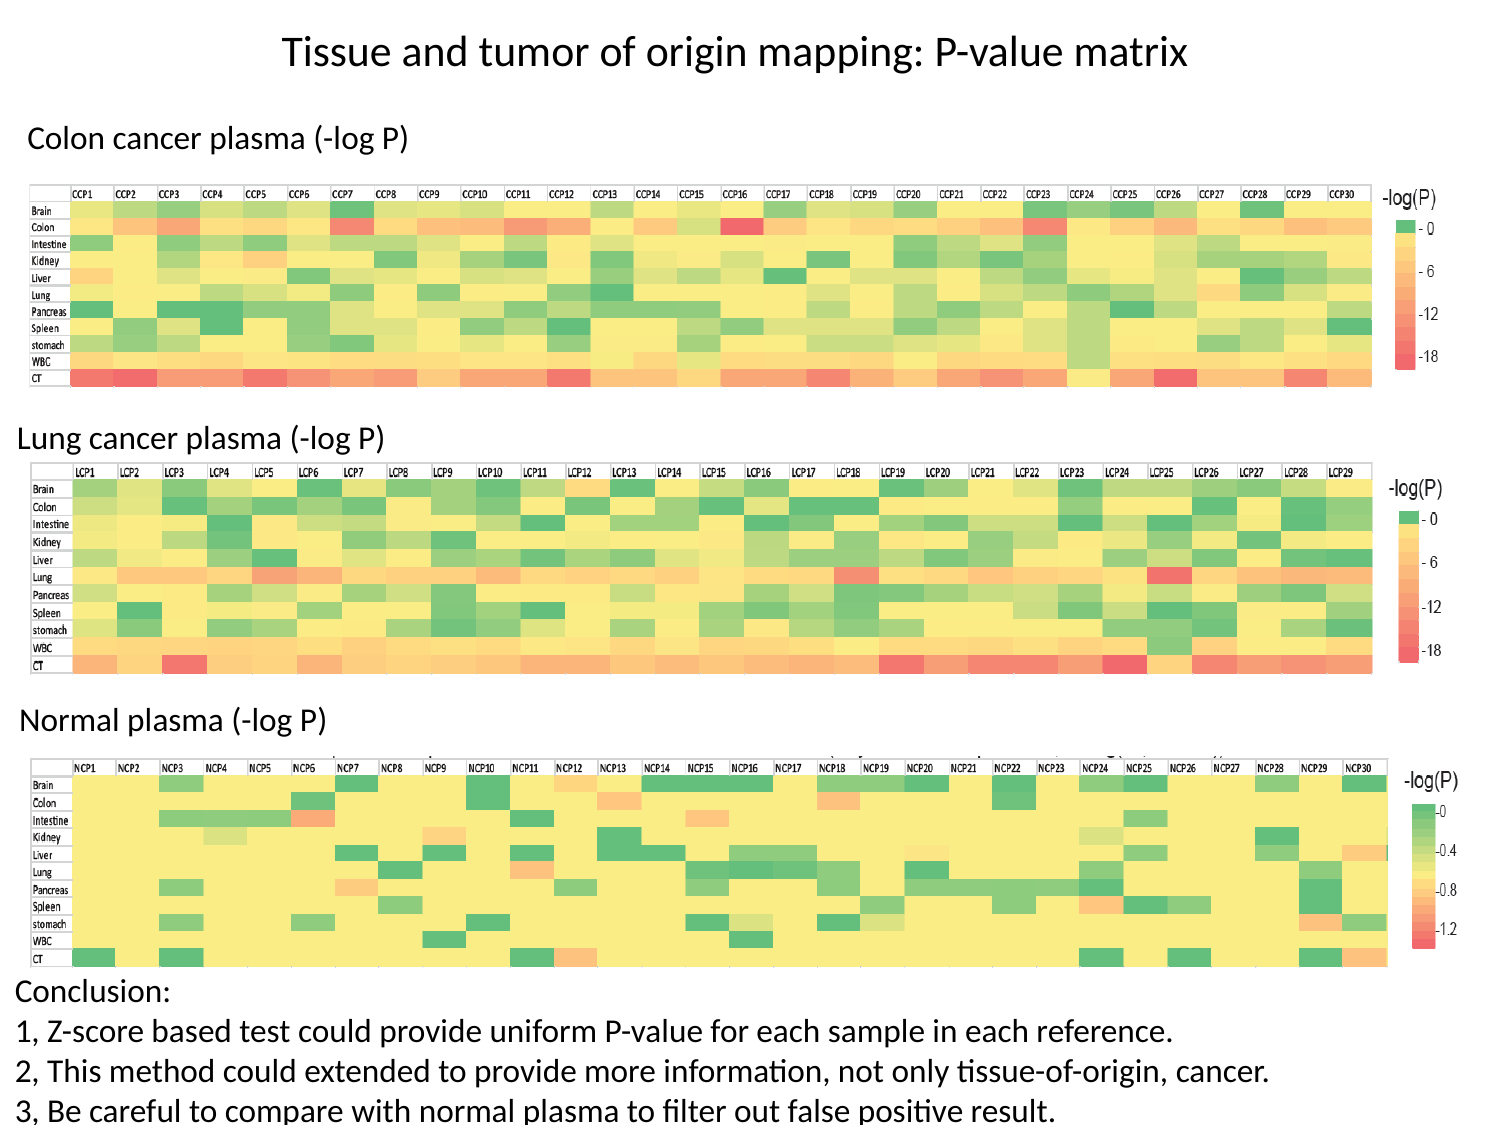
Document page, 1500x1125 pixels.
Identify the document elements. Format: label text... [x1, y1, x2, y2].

text_box Conclusion: 1, Z-score based test could provide uniform P-value for each sample in each reference. 2, This method could extended to provide more information, not only tissue-of-origin, cancer. 3, Be careful to compare with normal plasma to filter out false positive result. [0, 962, 1500, 1125]
picture [25, 458, 1446, 681]
picture [25, 756, 1467, 973]
text_box Colon cancer plasma (-log P) [12, 108, 425, 164]
text_box Tissue and tumor of origin mapping: P-value matrix [266, 15, 1204, 83]
text_box Normal plasma (-log P) [4, 690, 343, 746]
text_box Lung cancer plasma (-log P) [2, 409, 402, 464]
picture [25, 182, 1446, 391]
